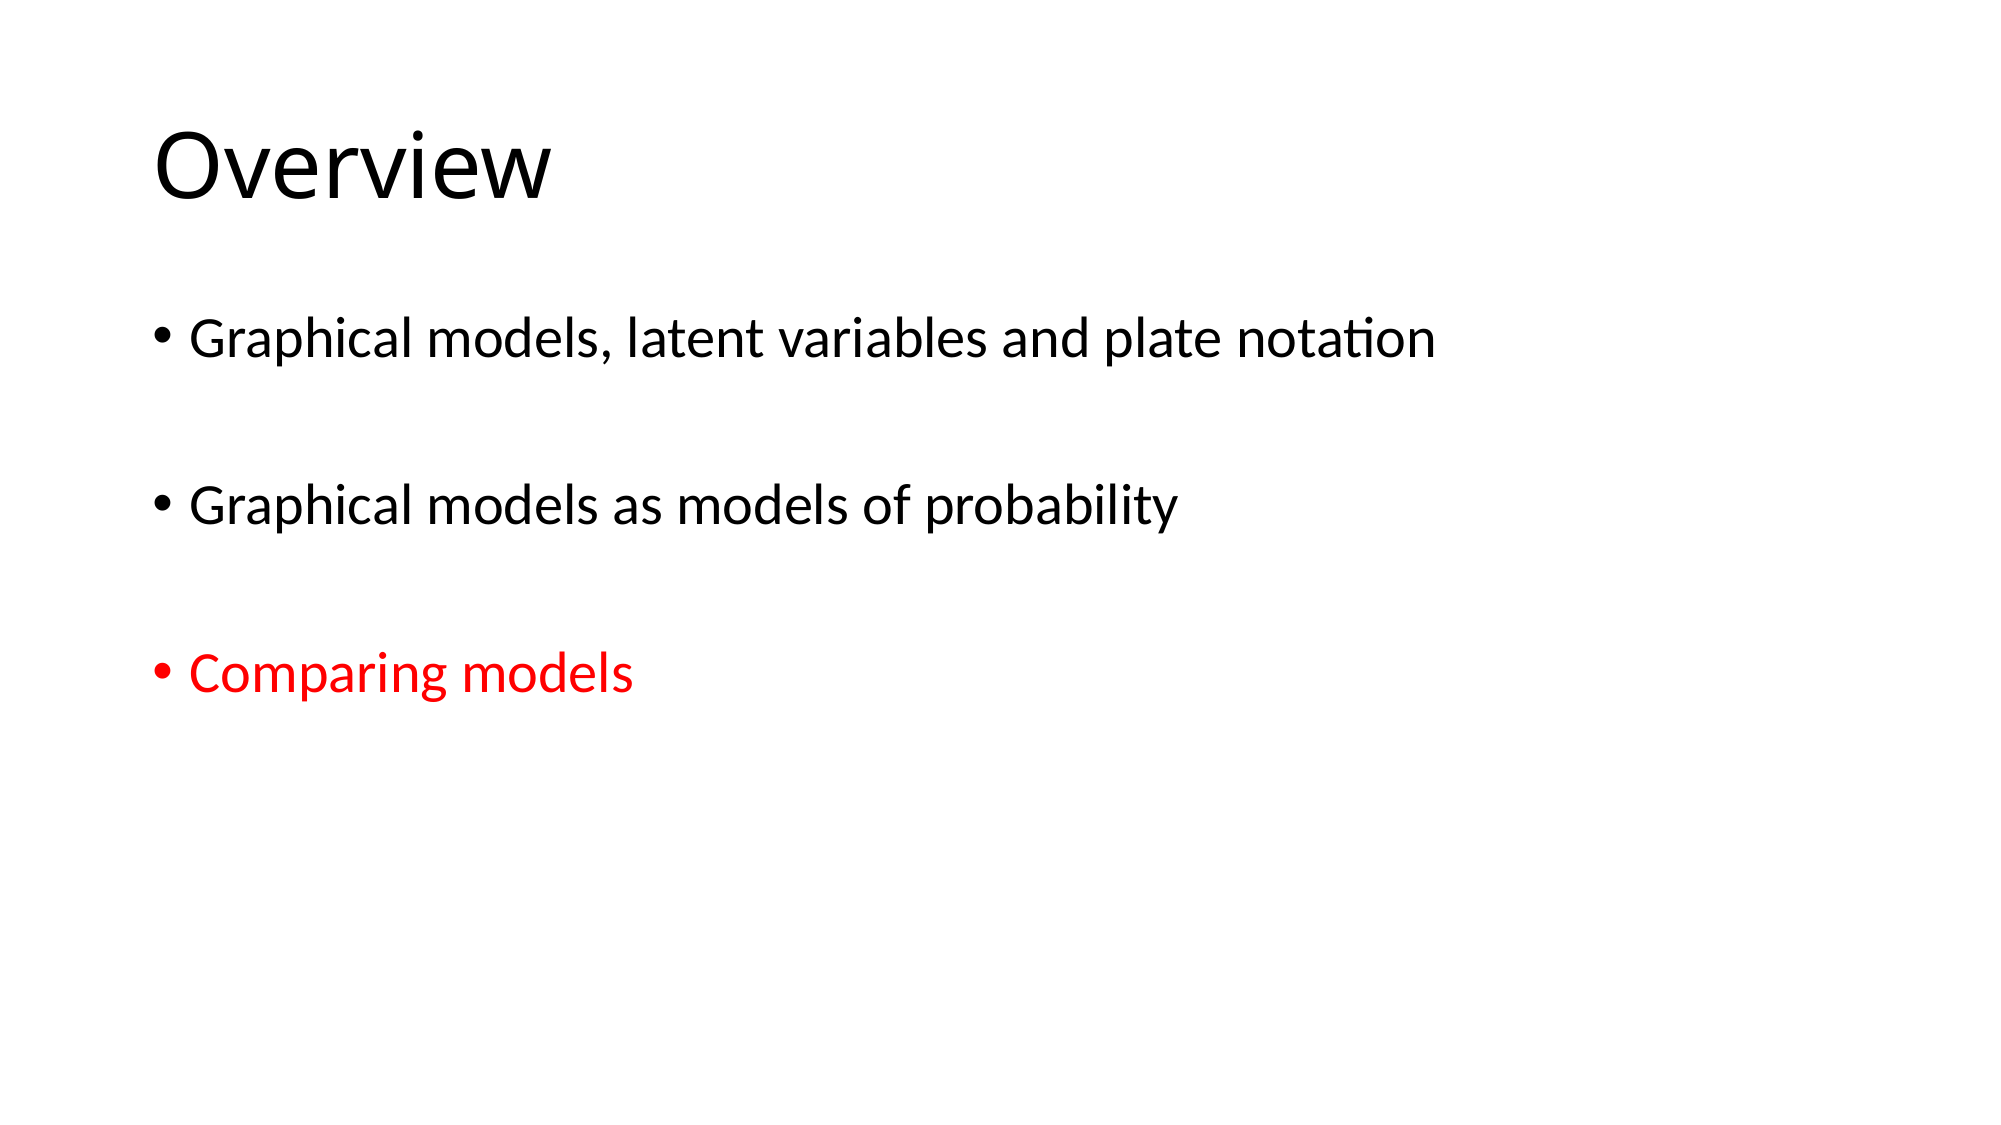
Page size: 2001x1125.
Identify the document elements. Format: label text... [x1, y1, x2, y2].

list Graphical models, latent variables and plate notation Graphical models as models of probability Comparing models [137, 299, 1863, 1014]
title Overview [137, 59, 1863, 278]
